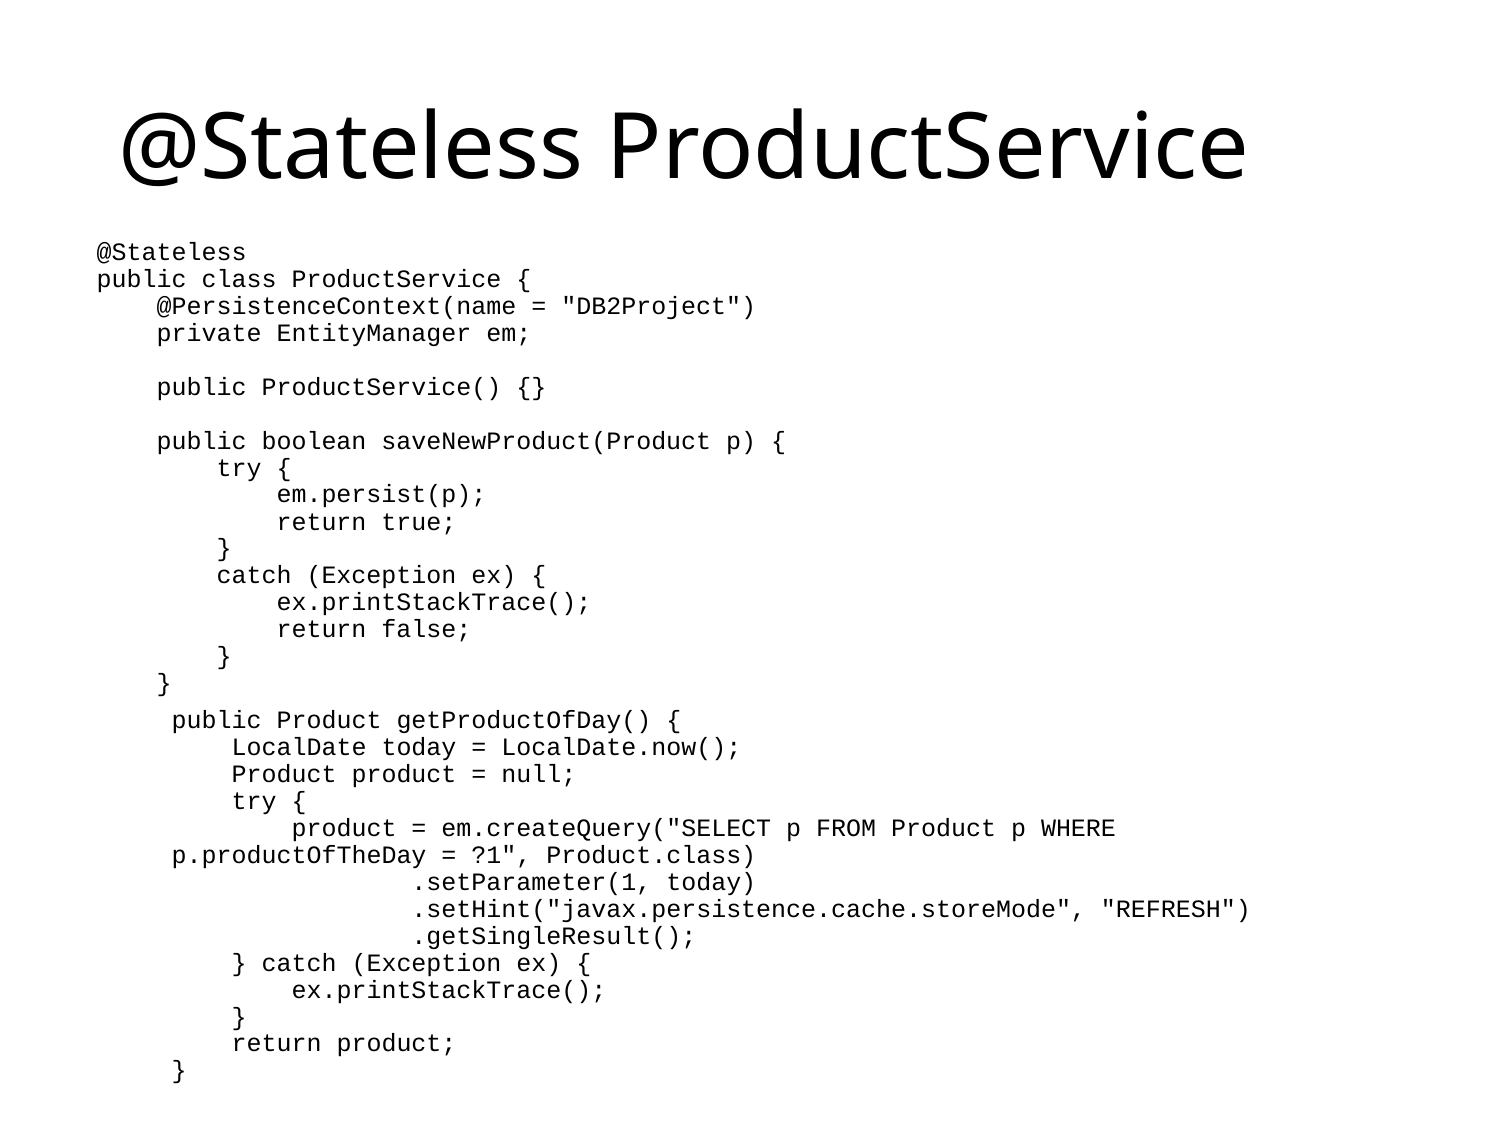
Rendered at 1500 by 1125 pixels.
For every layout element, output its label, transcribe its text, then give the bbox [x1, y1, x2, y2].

title @Stateless ProductService [103, 40, 1397, 258]
list @Stateless public class ProductService { @PersistenceContext(name = "DB2Project") private EntityManager em; public ProductService() {} public boolean saveNewProduct(Product p) { try { em.persist(p); return true; } catch (Exception ex) { ex.printStackTrace(); return false; } } public Product getProductOfDay() { LocalDate today = LocalDate.now(); Product product = null; try { product = em.createQuery("SELECT p FROM Product p WHERE p.productOfTheDay = ?1", Product.class) .setParameter(1, today) .setHint("javax.persistence.cache.storeMode", "REFRESH") .getSingleResult(); } catch (Exception ex) { ex.printStackTrace(); } return product; } [81, 231, 1376, 1029]
